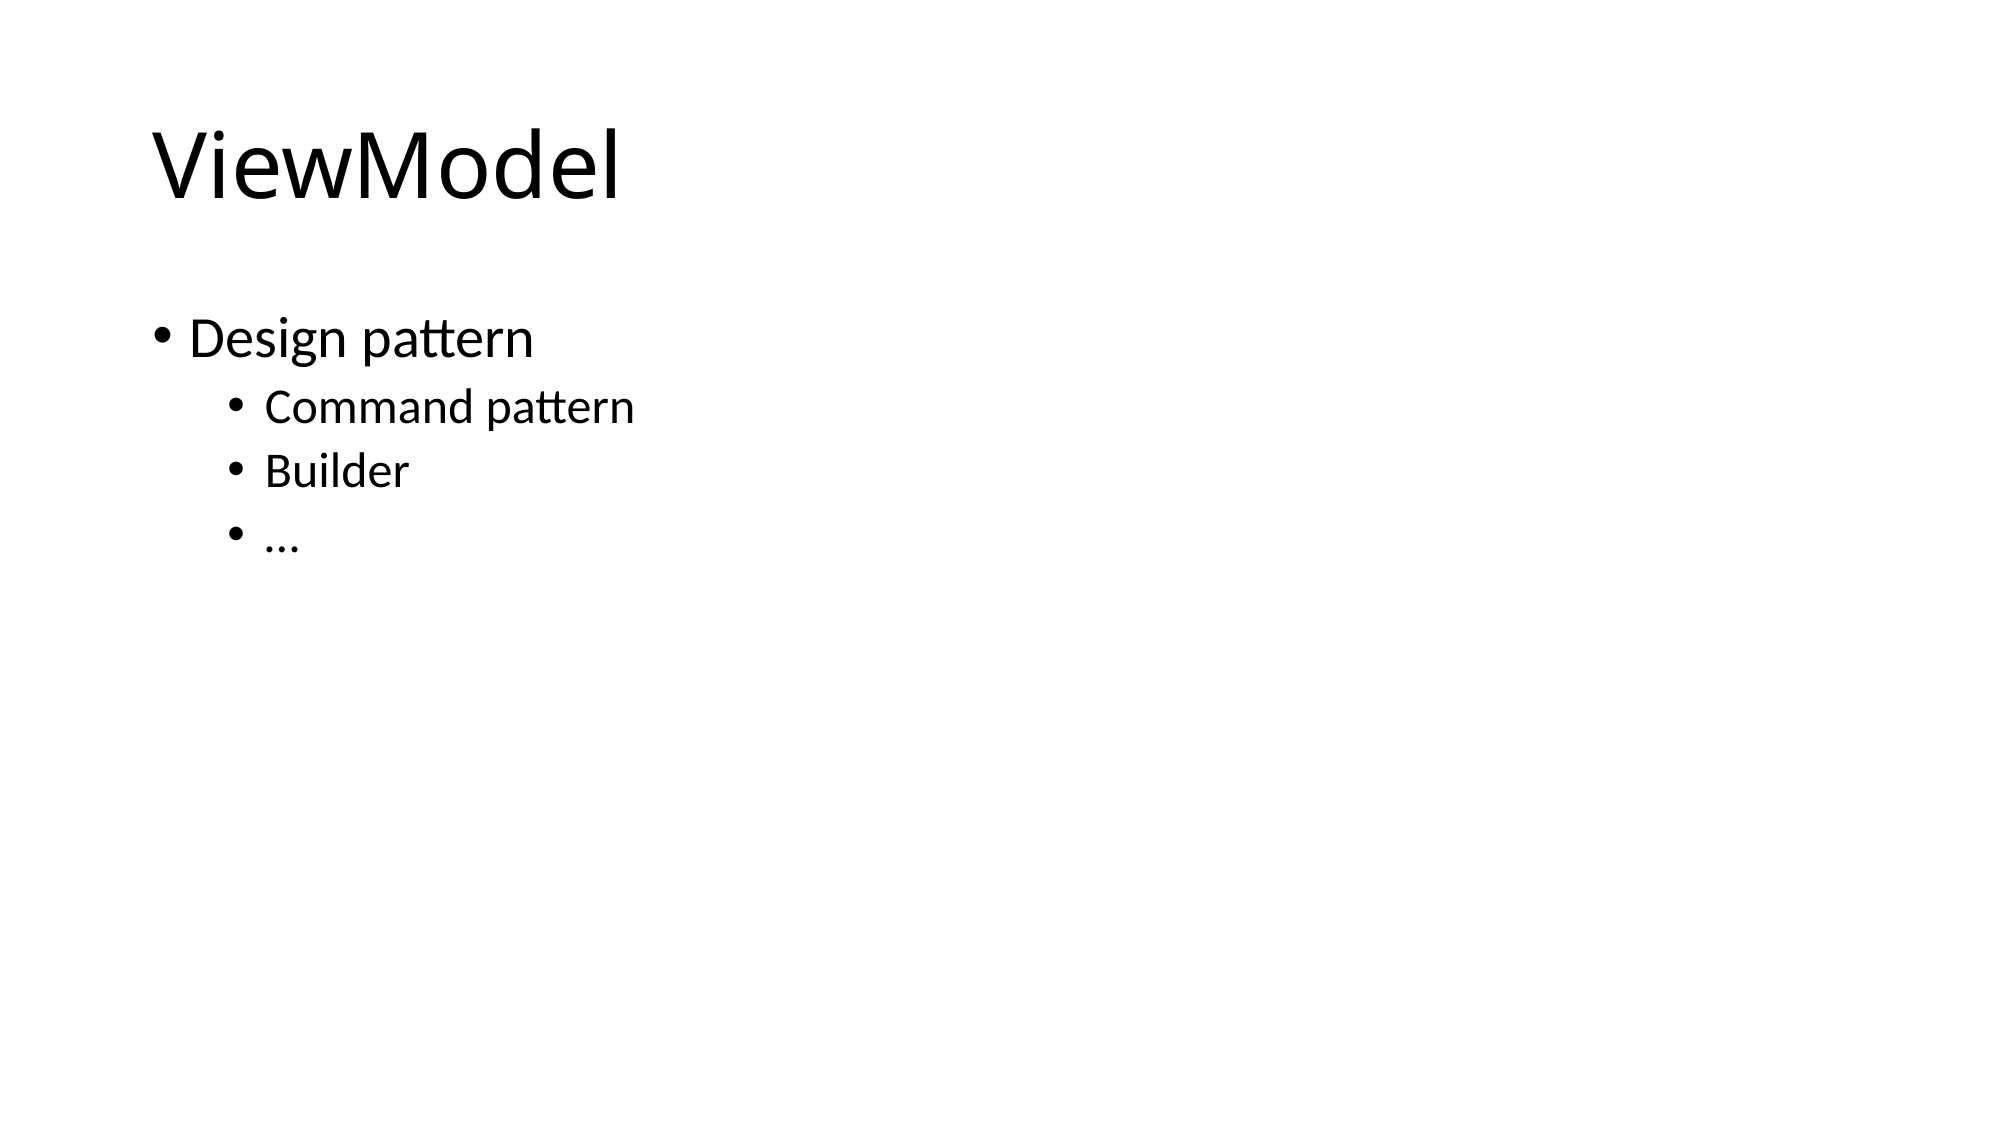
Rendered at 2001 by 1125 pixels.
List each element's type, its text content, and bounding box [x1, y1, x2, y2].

title ViewModel [137, 59, 1863, 278]
list Design pattern Command pattern Builder … [137, 299, 1863, 1014]
